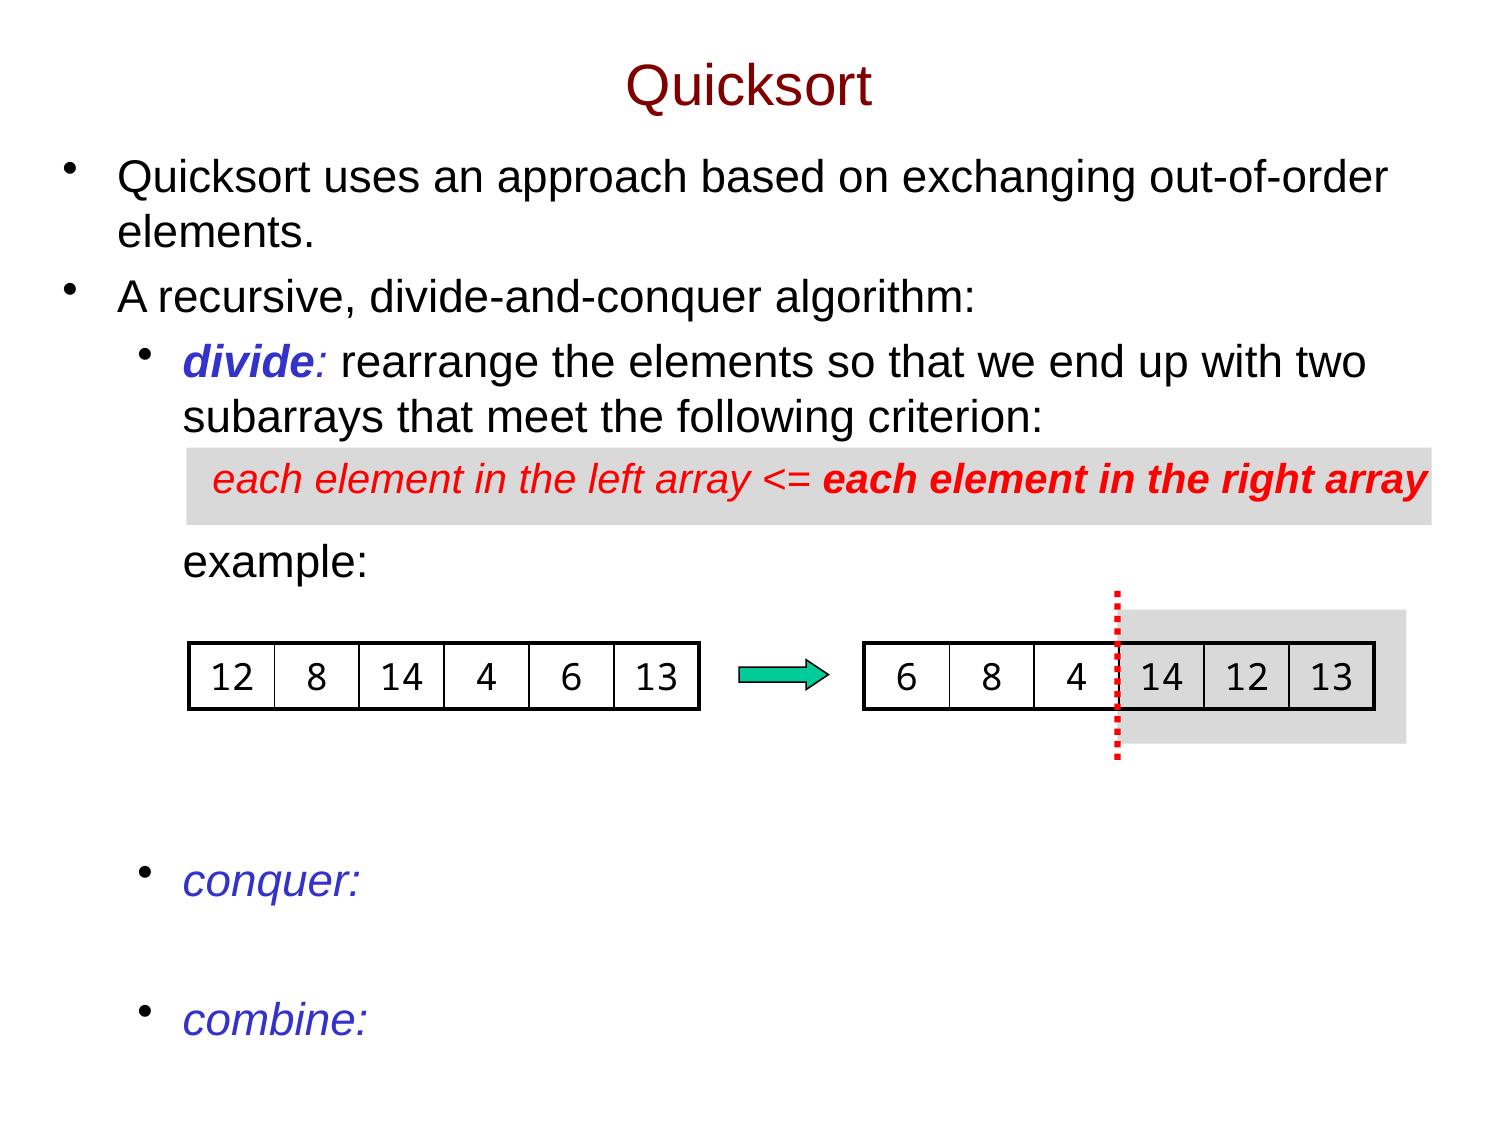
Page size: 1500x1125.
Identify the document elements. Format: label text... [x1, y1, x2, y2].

table_header 13 [1290, 645, 1372, 707]
title Quicksort [112, 12, 1386, 152]
table_header 12 [1205, 645, 1288, 707]
table_header 8 [275, 645, 358, 707]
table_header 14 [1120, 645, 1203, 707]
table_header 6 [866, 645, 949, 707]
text_box [1117, 609, 1407, 744]
table_header 8 [950, 645, 1033, 707]
table_header 4 [1035, 645, 1118, 707]
table_header 13 [615, 645, 697, 707]
table_header 4 [445, 645, 528, 707]
list Quicksort uses an approach based on exchanging out-of-order elements. A recursive, divide-and-conquer algorithm: divide: rearrange the elements so that we end up with two subarrays that meet the following criterion: each element in the left array <= each element in the right array example: conquer: apply quicksort recursively to the subarrays, stopping when a subarray has a single element combine: [47, 138, 1480, 1060]
table_header 12 [191, 645, 274, 707]
text_box [739, 659, 829, 690]
table_header 14 [360, 645, 443, 707]
table_header 6 [530, 645, 613, 707]
